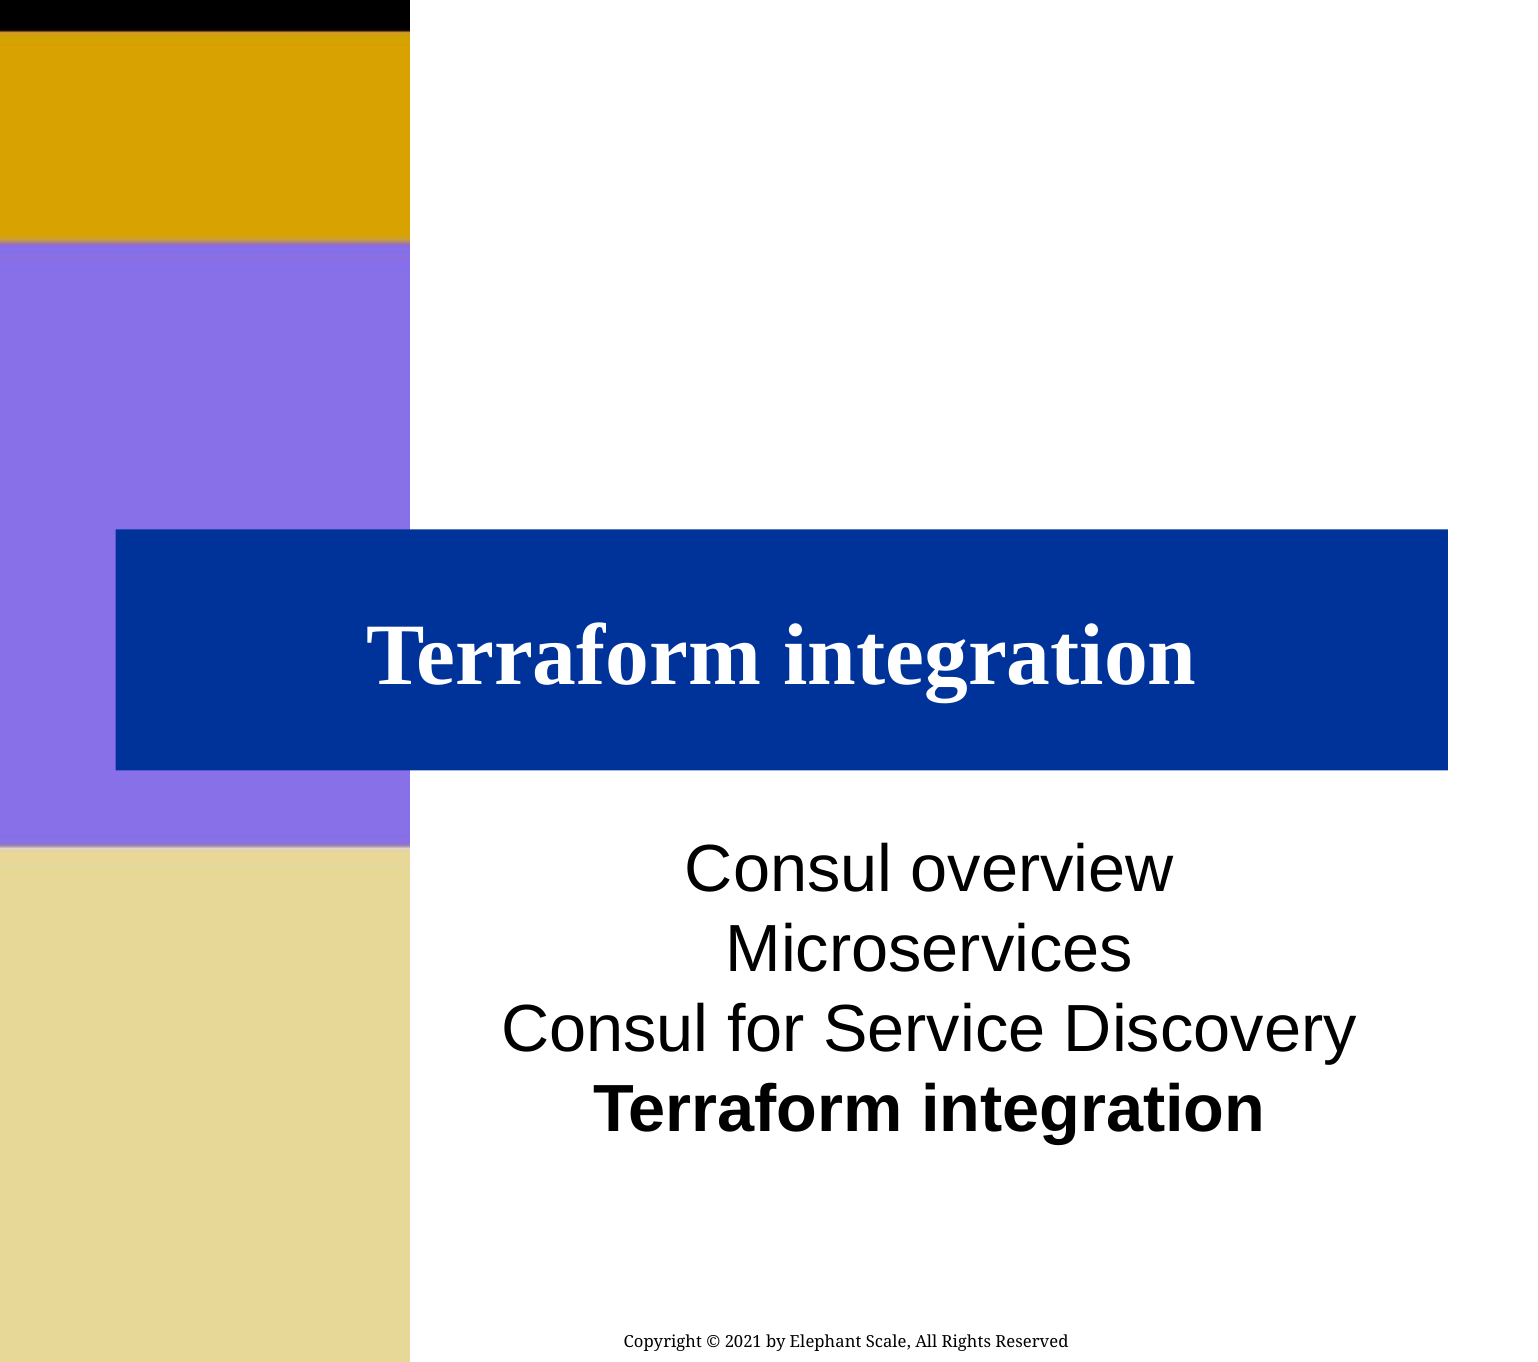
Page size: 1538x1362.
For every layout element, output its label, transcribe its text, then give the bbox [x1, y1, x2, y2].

title Terraform integration [115, 529, 1449, 771]
picture [0, 0, 410, 1362]
text_box Copyright © 2021 by Elephant Scale, All Rights Reserved [608, 1322, 1085, 1358]
subtitle Consul overview Microservices Consul for Service Discovery Terraform integration [409, 817, 1450, 884]
